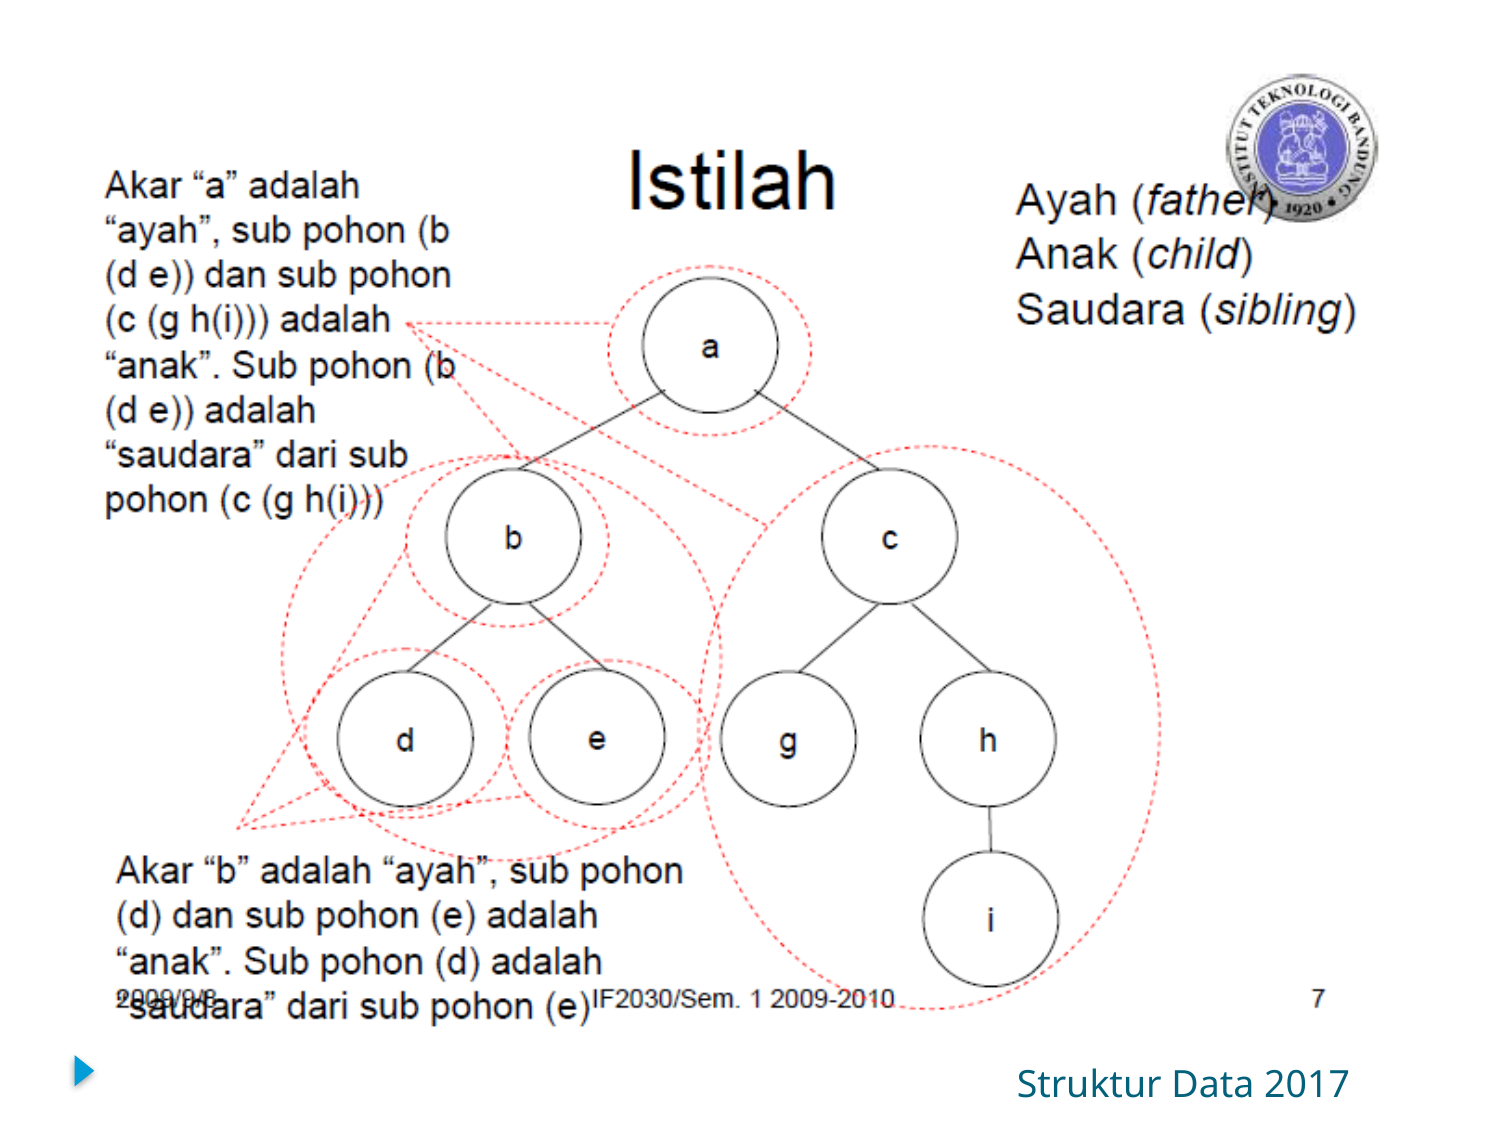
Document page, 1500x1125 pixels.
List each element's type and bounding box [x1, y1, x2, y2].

picture [70, 58, 1435, 1047]
